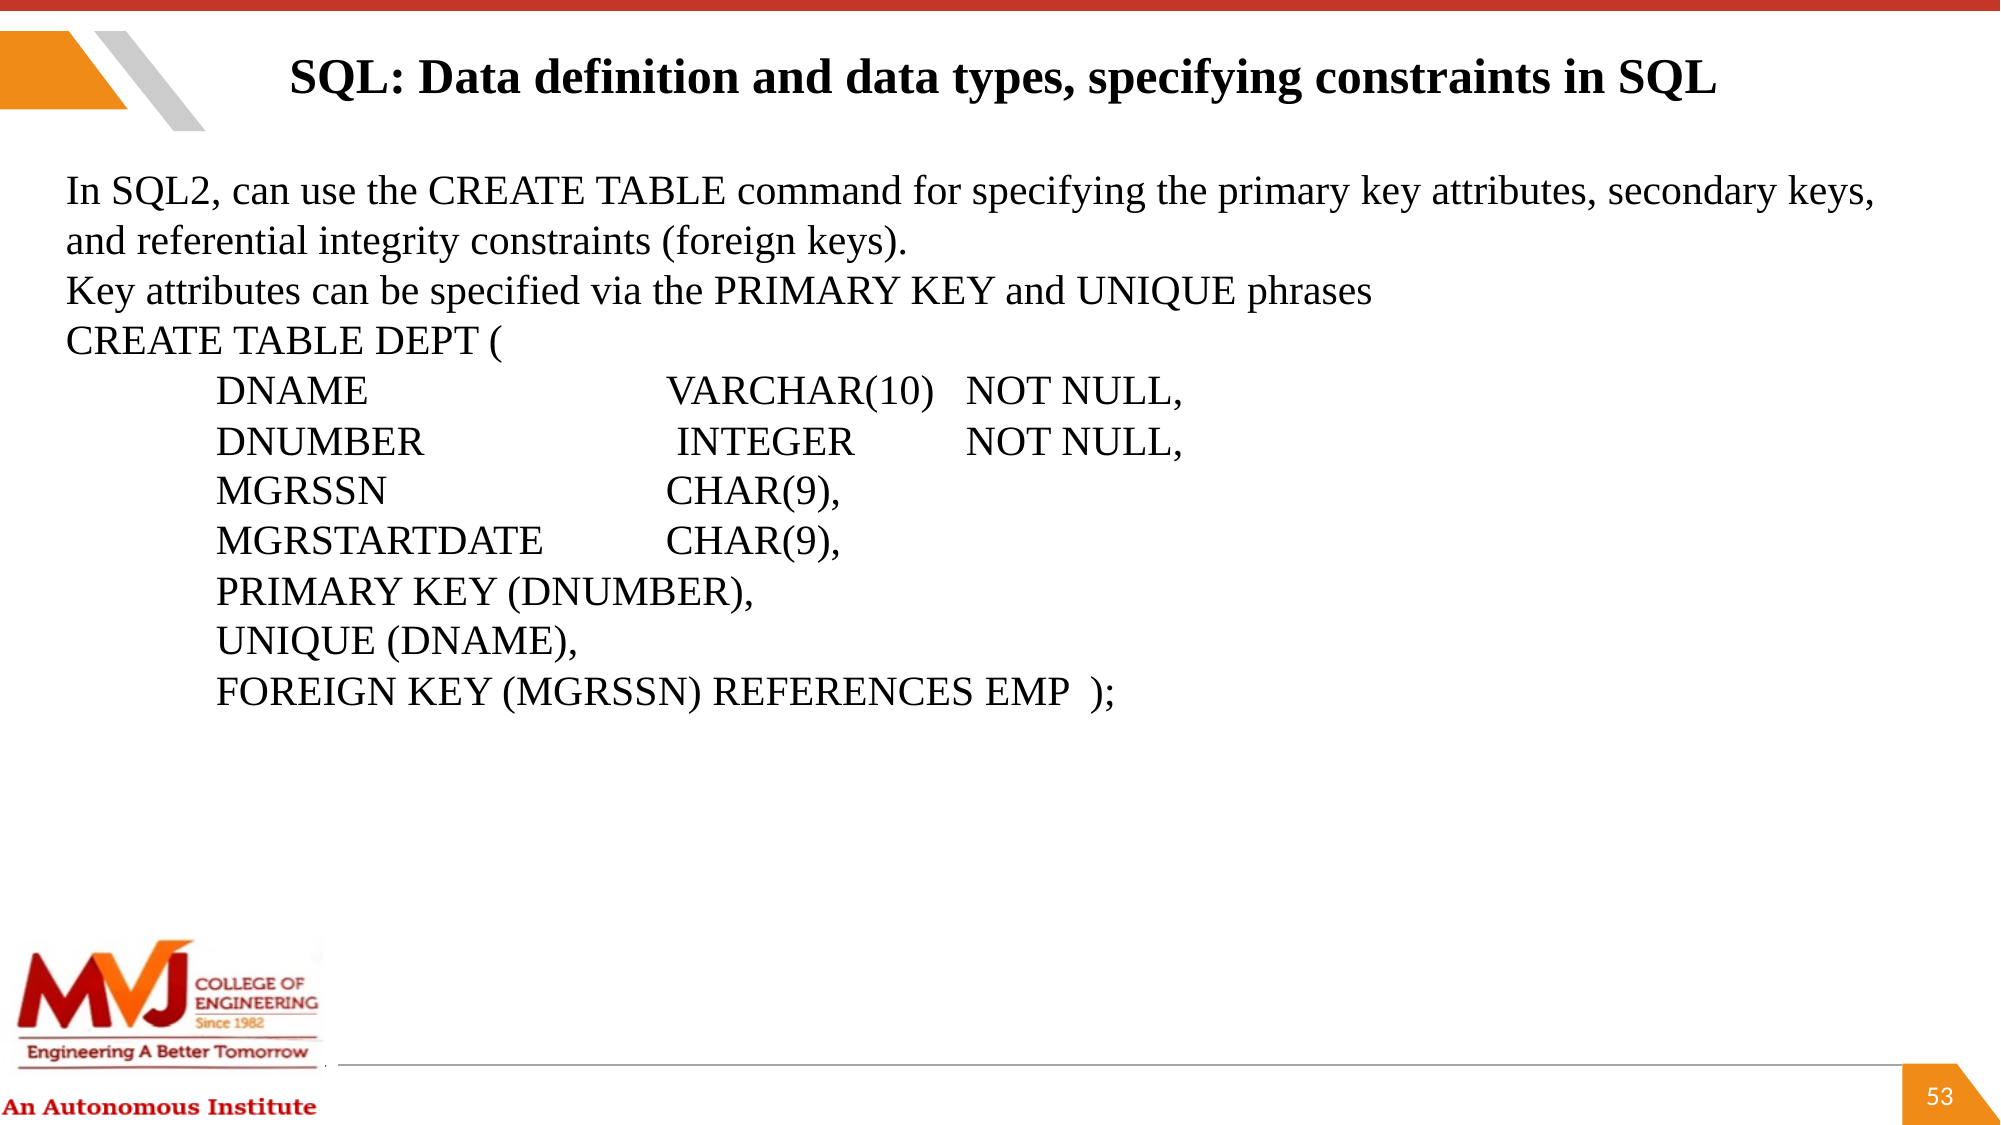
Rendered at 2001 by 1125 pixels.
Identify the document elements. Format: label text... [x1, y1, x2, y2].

picture [0, 937, 325, 1125]
text_box In SQL2, can use the CREATE TABLE command for specifying the primary key attributes, secondary keys, and referential integrity constraints (foreign keys). Key attributes can be specified via the PRIMARY KEY and UNIQUE phrases CREATE TABLE DEPT ( DNAME VARCHAR(10) NOT NULL, DNUMBER INTEGER NOT NULL, MGRSSN CHAR(9), MGRSTARTDATE CHAR(9), PRIMARY KEY (DNUMBER), UNIQUE (DNAME), FOREIGN KEY (MGRSSN) REFERENCES EMP ); [51, 105, 1949, 771]
text_box SQL: Data definition and data types, specifying constraints in SQL [274, 36, 1777, 105]
